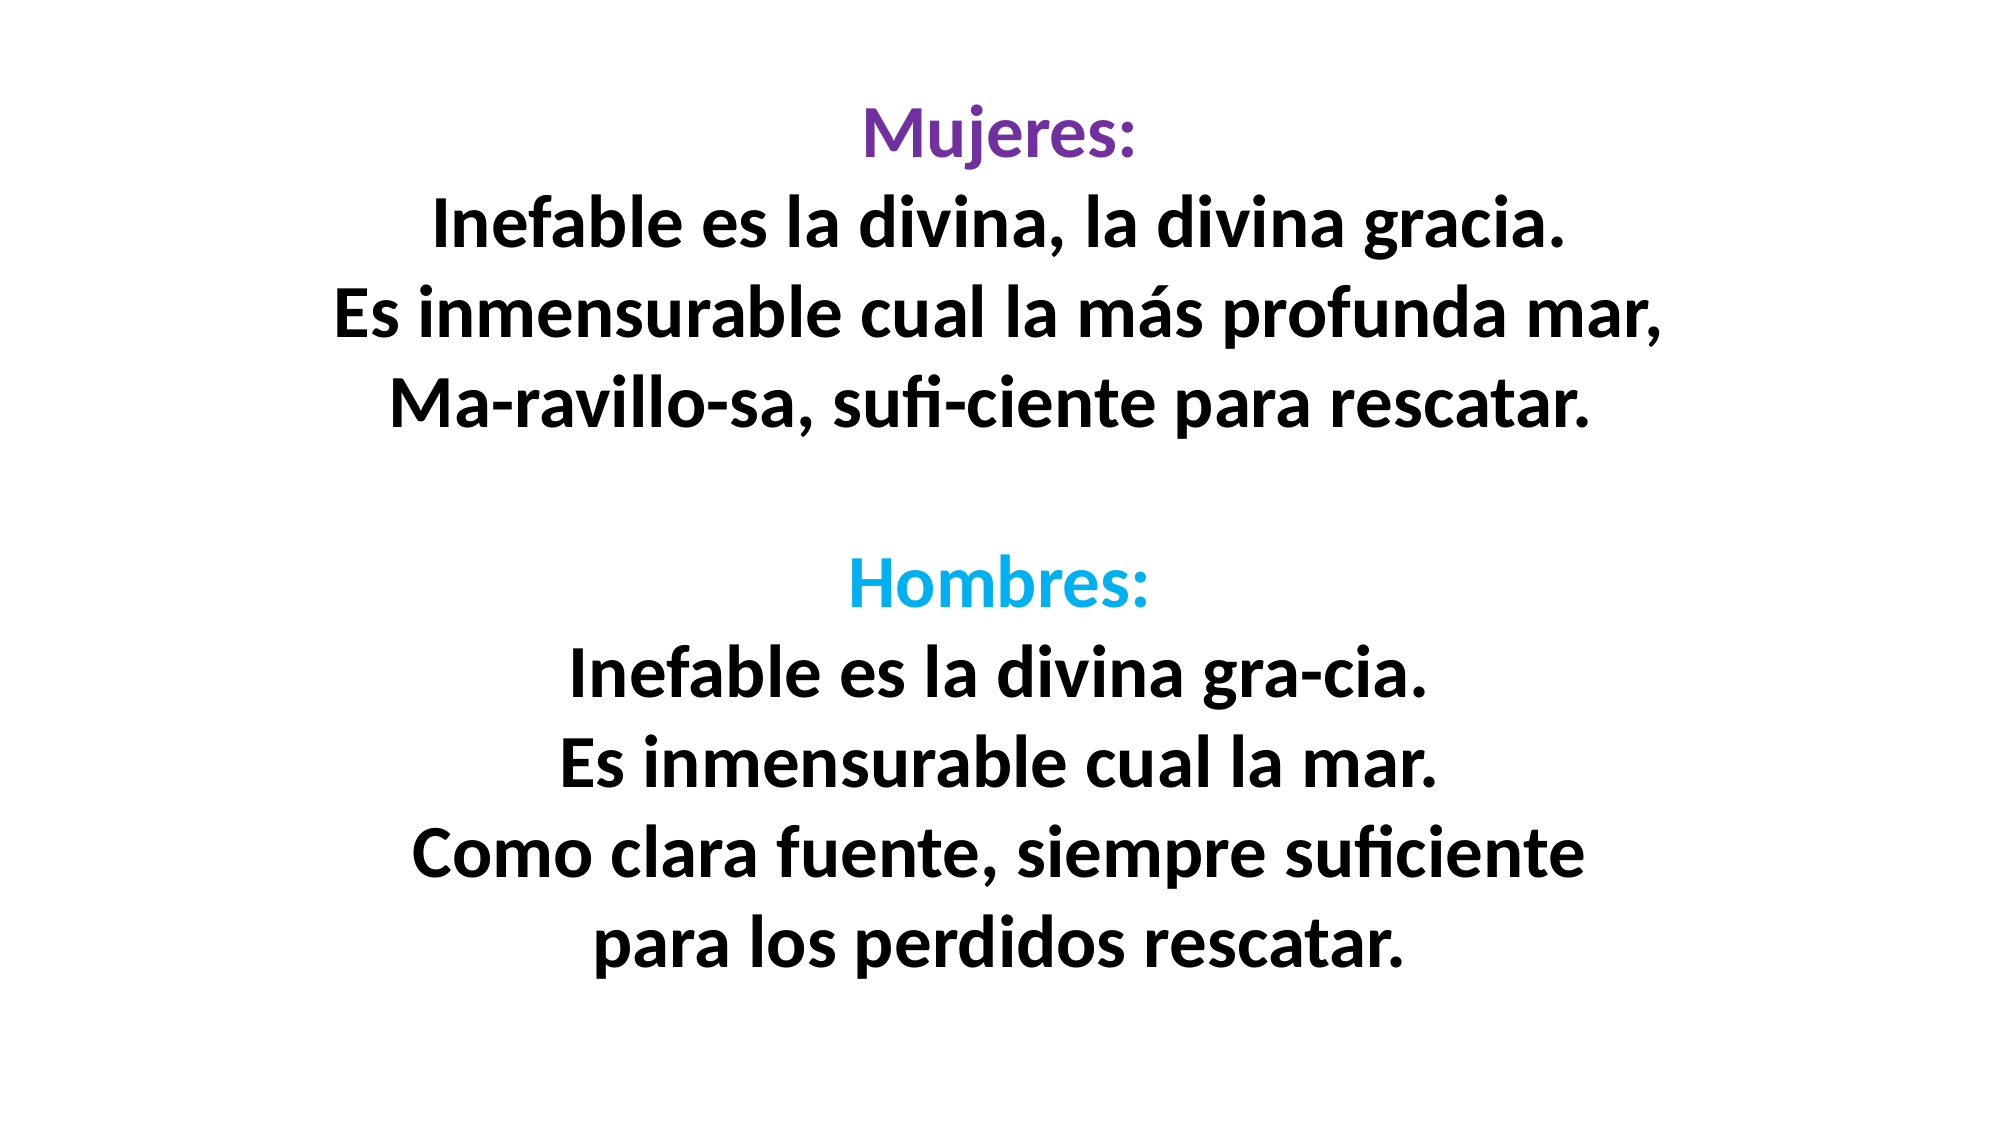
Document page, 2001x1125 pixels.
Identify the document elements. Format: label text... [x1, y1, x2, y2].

text_box Mujeres: Inefable es la divina, la divina gracia. Es inmensurable cual la más profunda mar, Ma-ravillo-sa, sufi-ciente para rescatar. Hombres: Inefable es la divina gra-cia. Es inmensurable cual la mar. Como clara fuente, siempre suficiente para los perdidos rescatar. [0, 82, 2000, 983]
